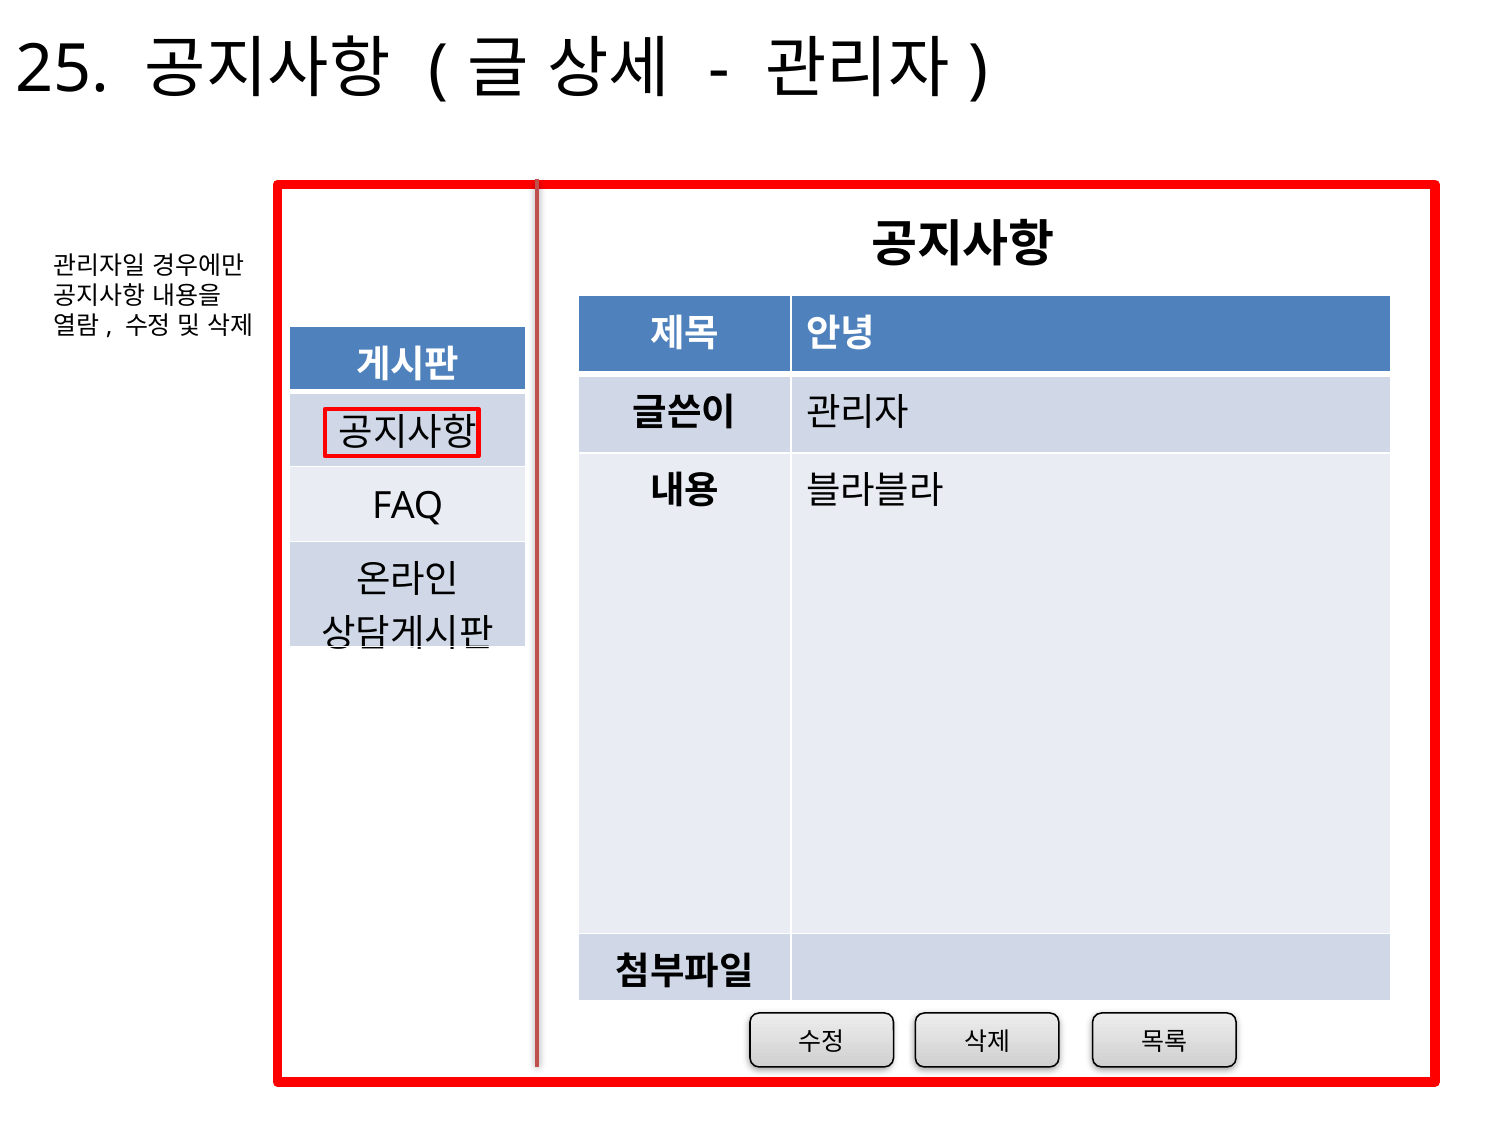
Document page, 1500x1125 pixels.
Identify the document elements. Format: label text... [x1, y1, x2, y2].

text_box 삭제 [914, 1012, 1060, 1068]
text_box [323, 407, 481, 458]
text_box 공지사항 [856, 204, 1113, 280]
table_cell 블라블라 [792, 454, 1390, 933]
text_box 목록 [1091, 1012, 1237, 1068]
text_box 관리자일 경우에만 공지사항 내용을 열람, 수정 및 삭제 [39, 242, 255, 347]
table_cell 온라인 상담게시판 [290, 542, 525, 646]
table_cell FAQ [290, 467, 525, 541]
table_header 안녕 [792, 296, 1390, 371]
table_cell 공지사항 [290, 394, 525, 466]
table_cell 글쓴이 [579, 377, 790, 452]
text_box [275, 182, 1437, 1084]
table_cell 내용 [579, 454, 790, 933]
table_cell [792, 934, 1390, 1000]
table_header 제목 [579, 296, 790, 371]
text_box 수정 [749, 1012, 895, 1068]
table_cell 첨부파일 [579, 934, 790, 1000]
text_box 25. 공지사항 (글 상세 - 관리자) [0, 0, 1457, 127]
table_header 게시판 [290, 327, 525, 389]
table_cell 관리자 [792, 377, 1390, 452]
